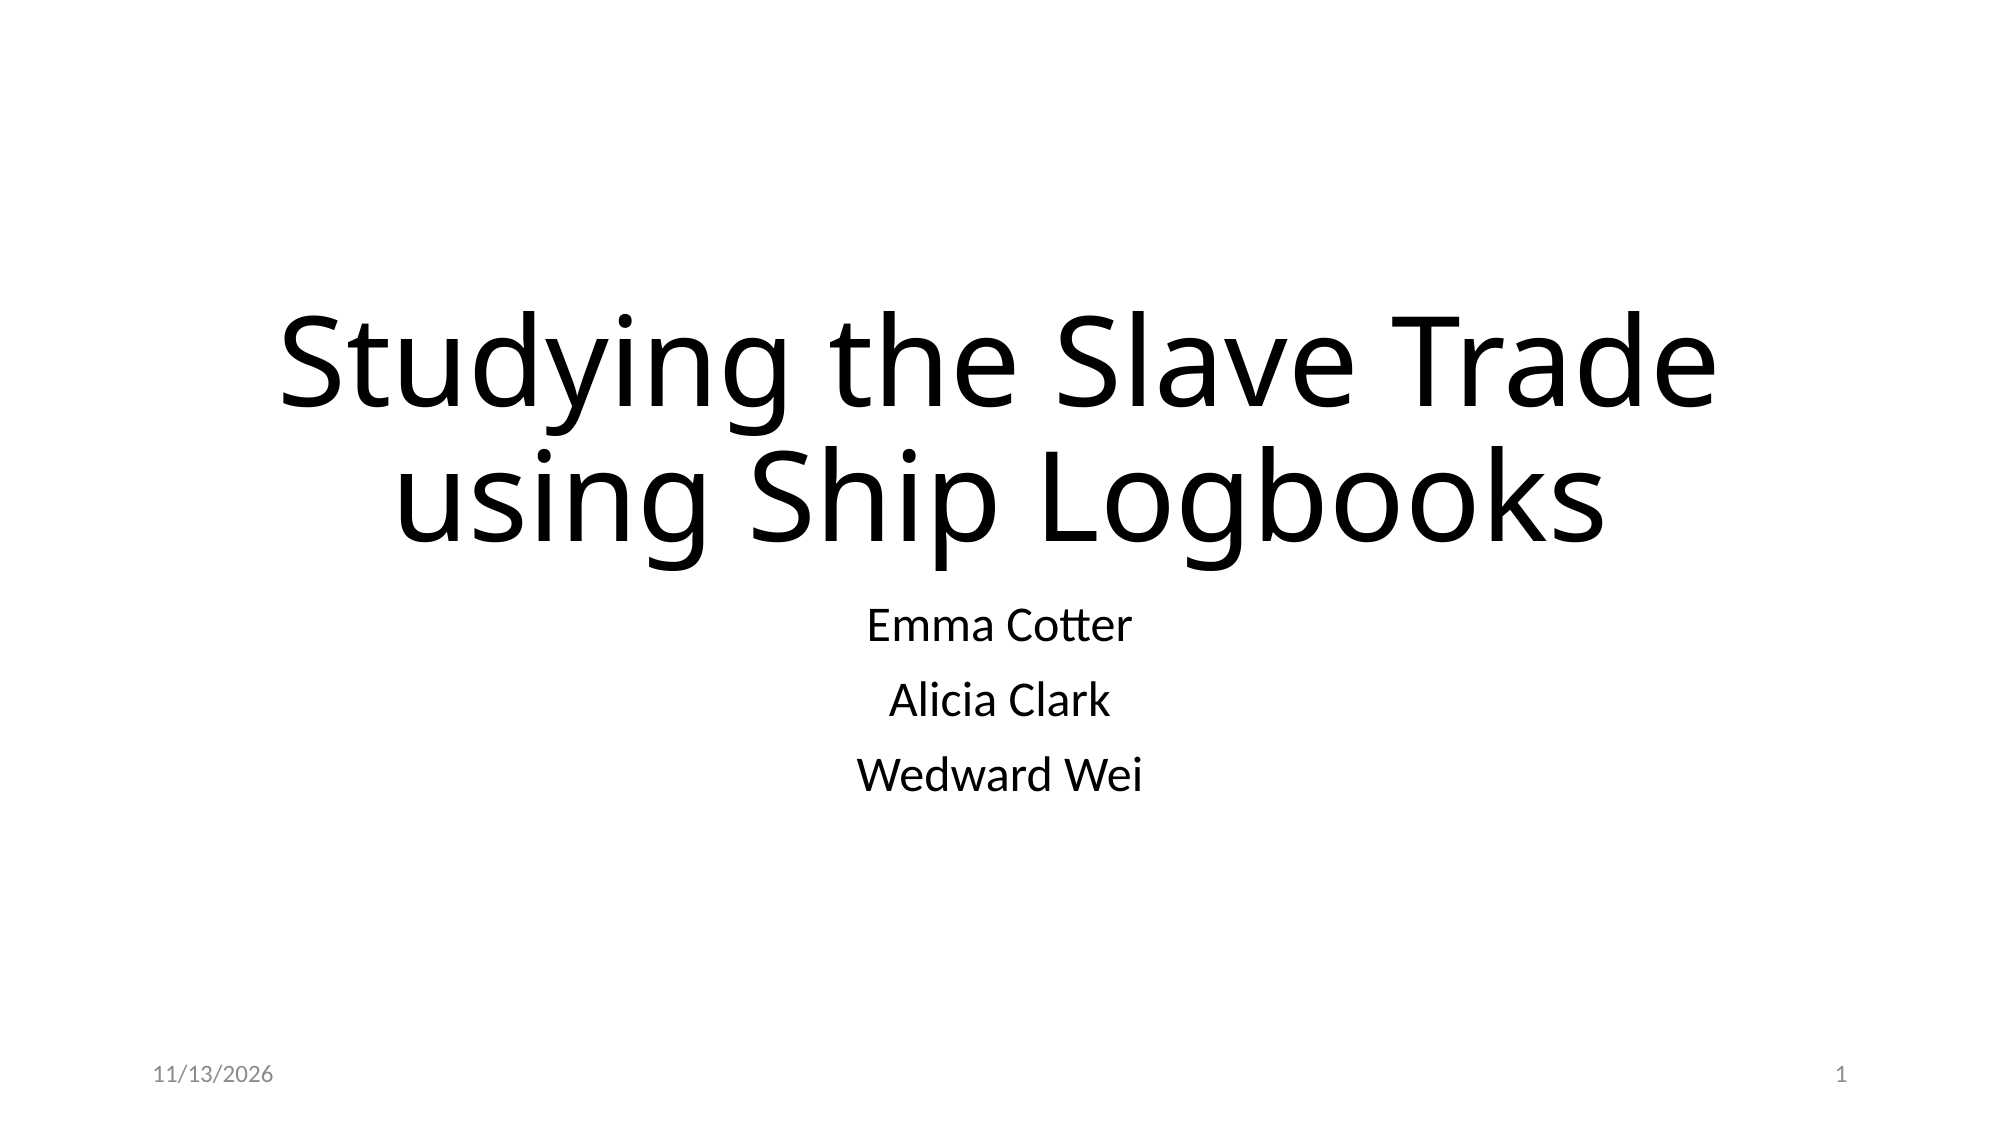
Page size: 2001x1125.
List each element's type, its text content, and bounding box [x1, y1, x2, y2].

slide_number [137, 1042, 588, 1103]
slide_number 1 [1412, 1042, 1863, 1103]
subtitle Emma Cotter Alicia Clark Wedward Wei [249, 590, 1750, 863]
title Studying the Slave Trade using Ship Logbooks [249, 184, 1750, 576]
